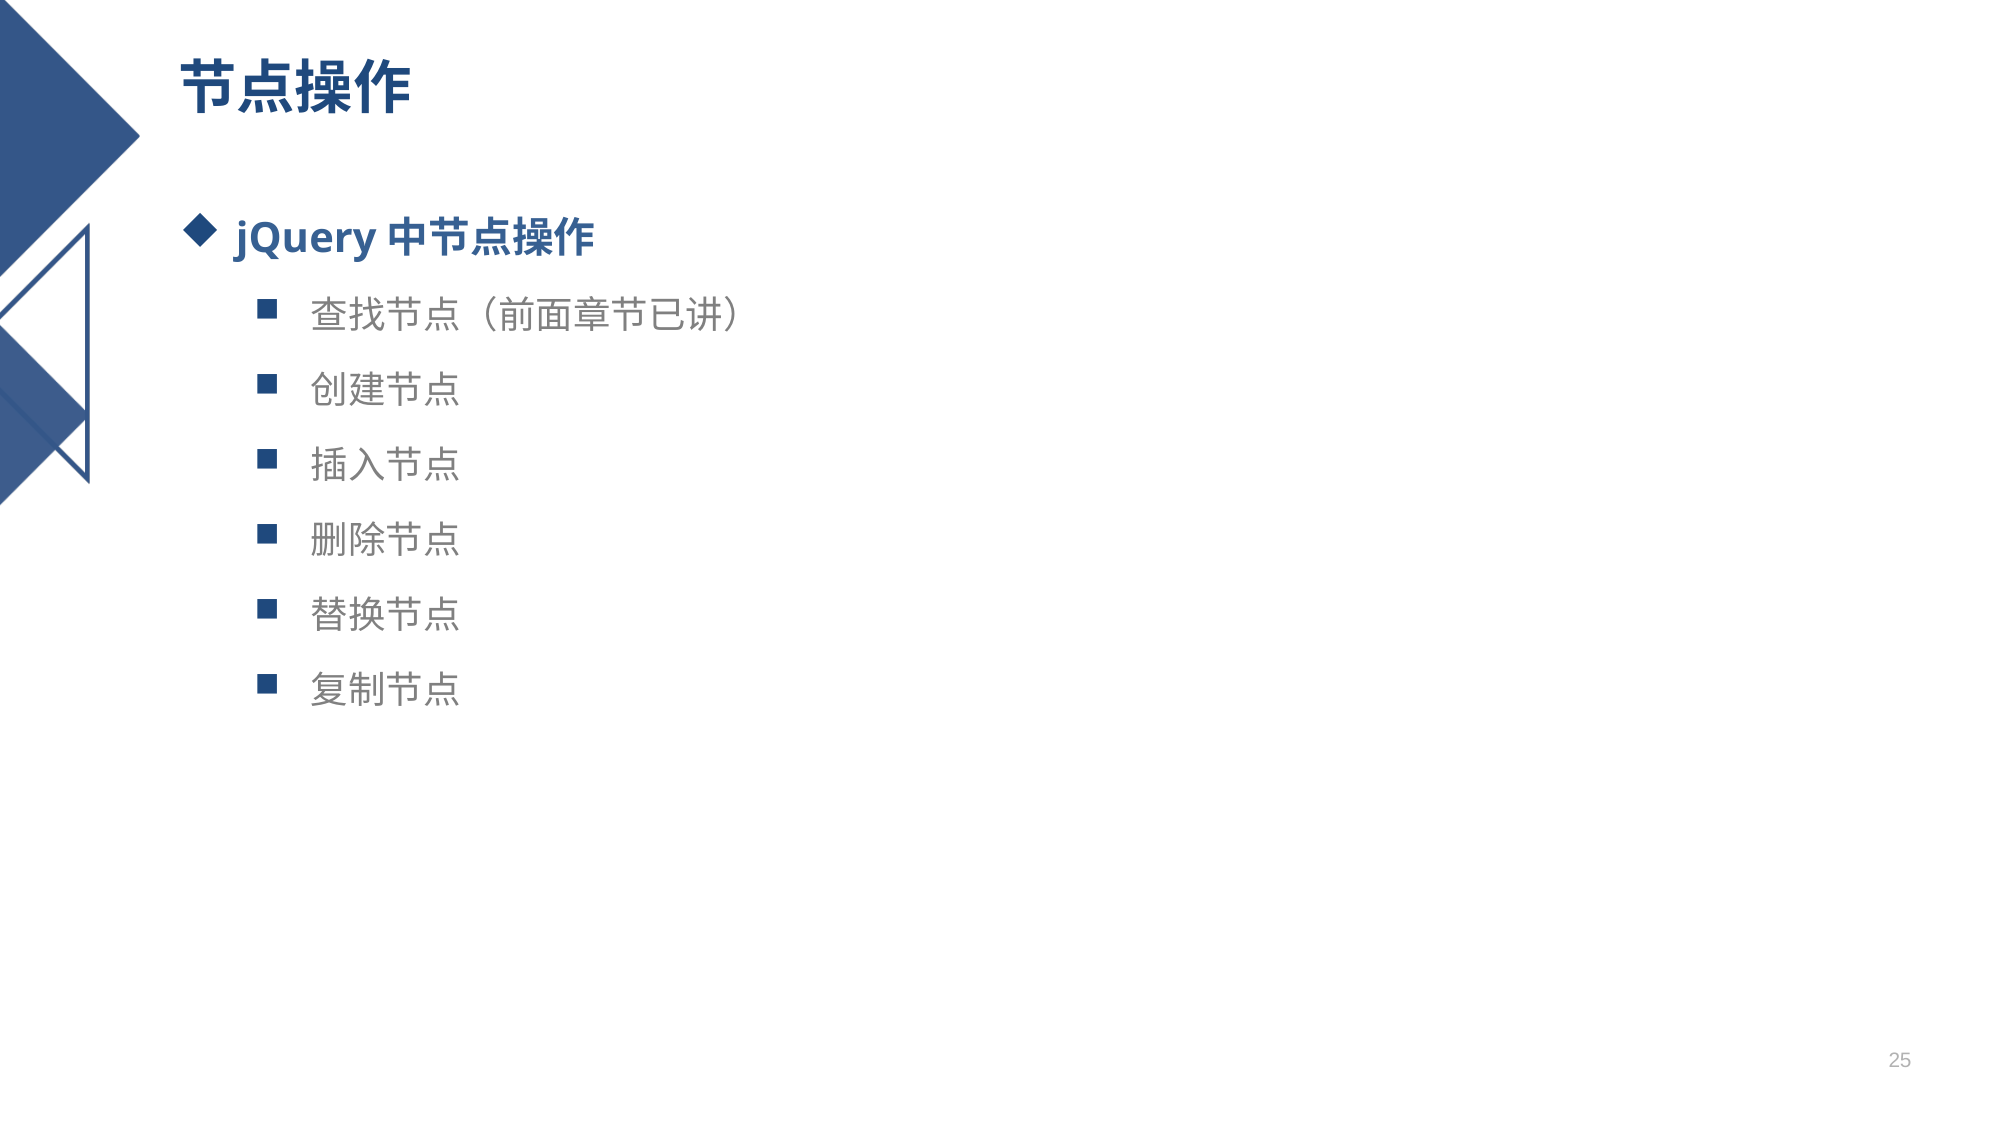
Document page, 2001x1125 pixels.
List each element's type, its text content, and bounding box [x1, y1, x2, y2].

slide_number 25 [1851, 1029, 1949, 1090]
picture [0, 0, 140, 595]
title 节点操作 [165, 35, 1914, 136]
list jQuery中节点操作 查找节点（前面章节已讲） 创建节点 插入节点 删除节点 替换节点 复制节点 [166, 178, 1915, 1032]
